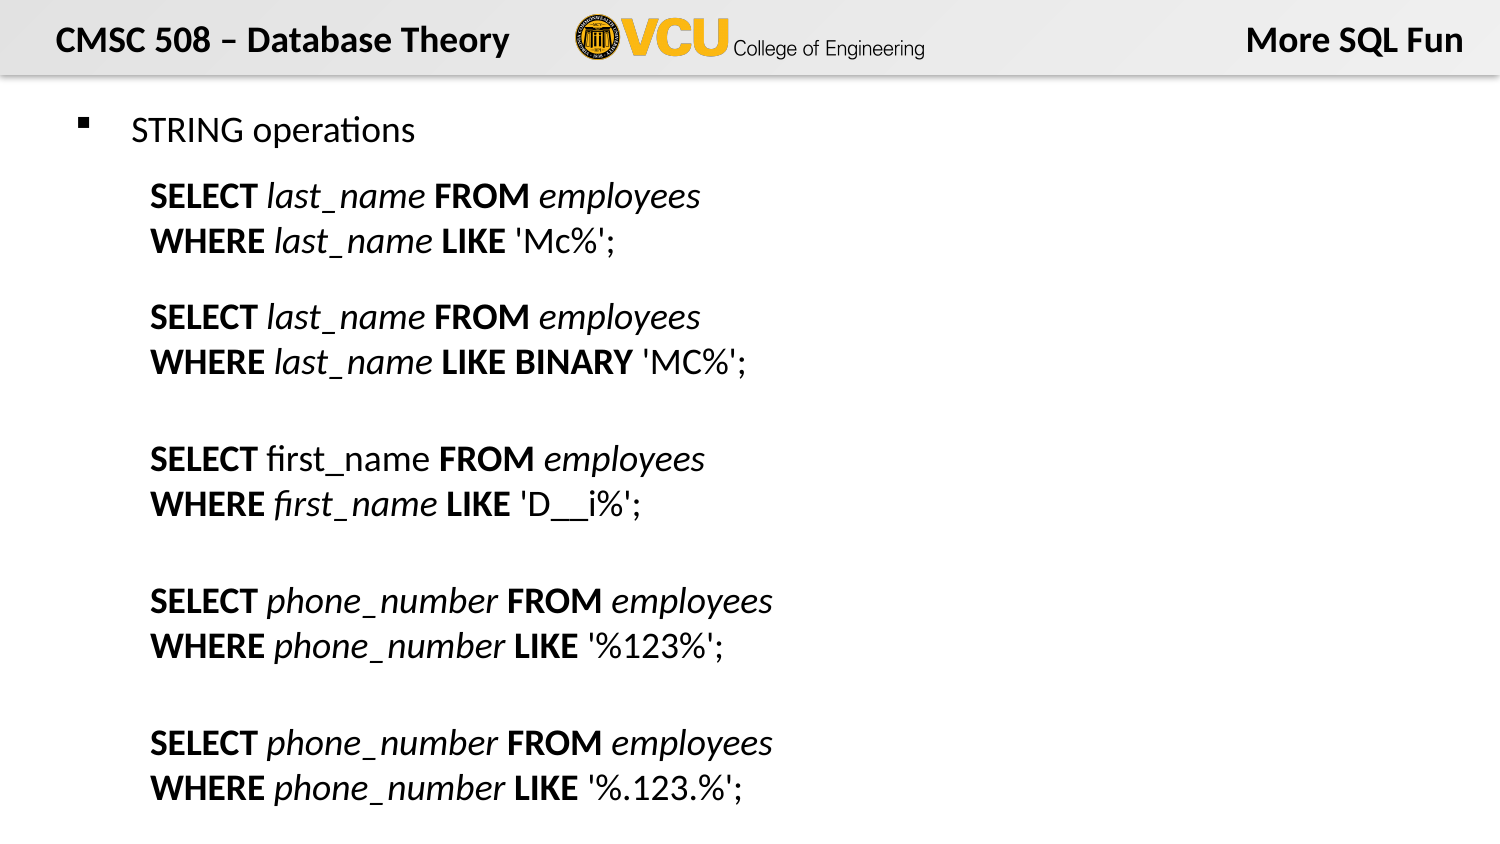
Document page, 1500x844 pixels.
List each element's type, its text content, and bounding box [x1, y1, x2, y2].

picture [575, 14, 924, 60]
text_box STRING operations SELECT last_name FROM employees WHERE last_name LIKE 'Mc%'; SELECT last_name FROM employees WHERE last_name LIKE BINARY 'MC%'; SELECT first_name FROM employees WHERE first_name LIKE 'D__i%'; SELECT phone_number FROM employees WHERE phone_number LIKE '%123%'; SELECT phone_number FROM employees WHERE phone_number LIKE '%.123.%'; [0, 74, 1500, 809]
